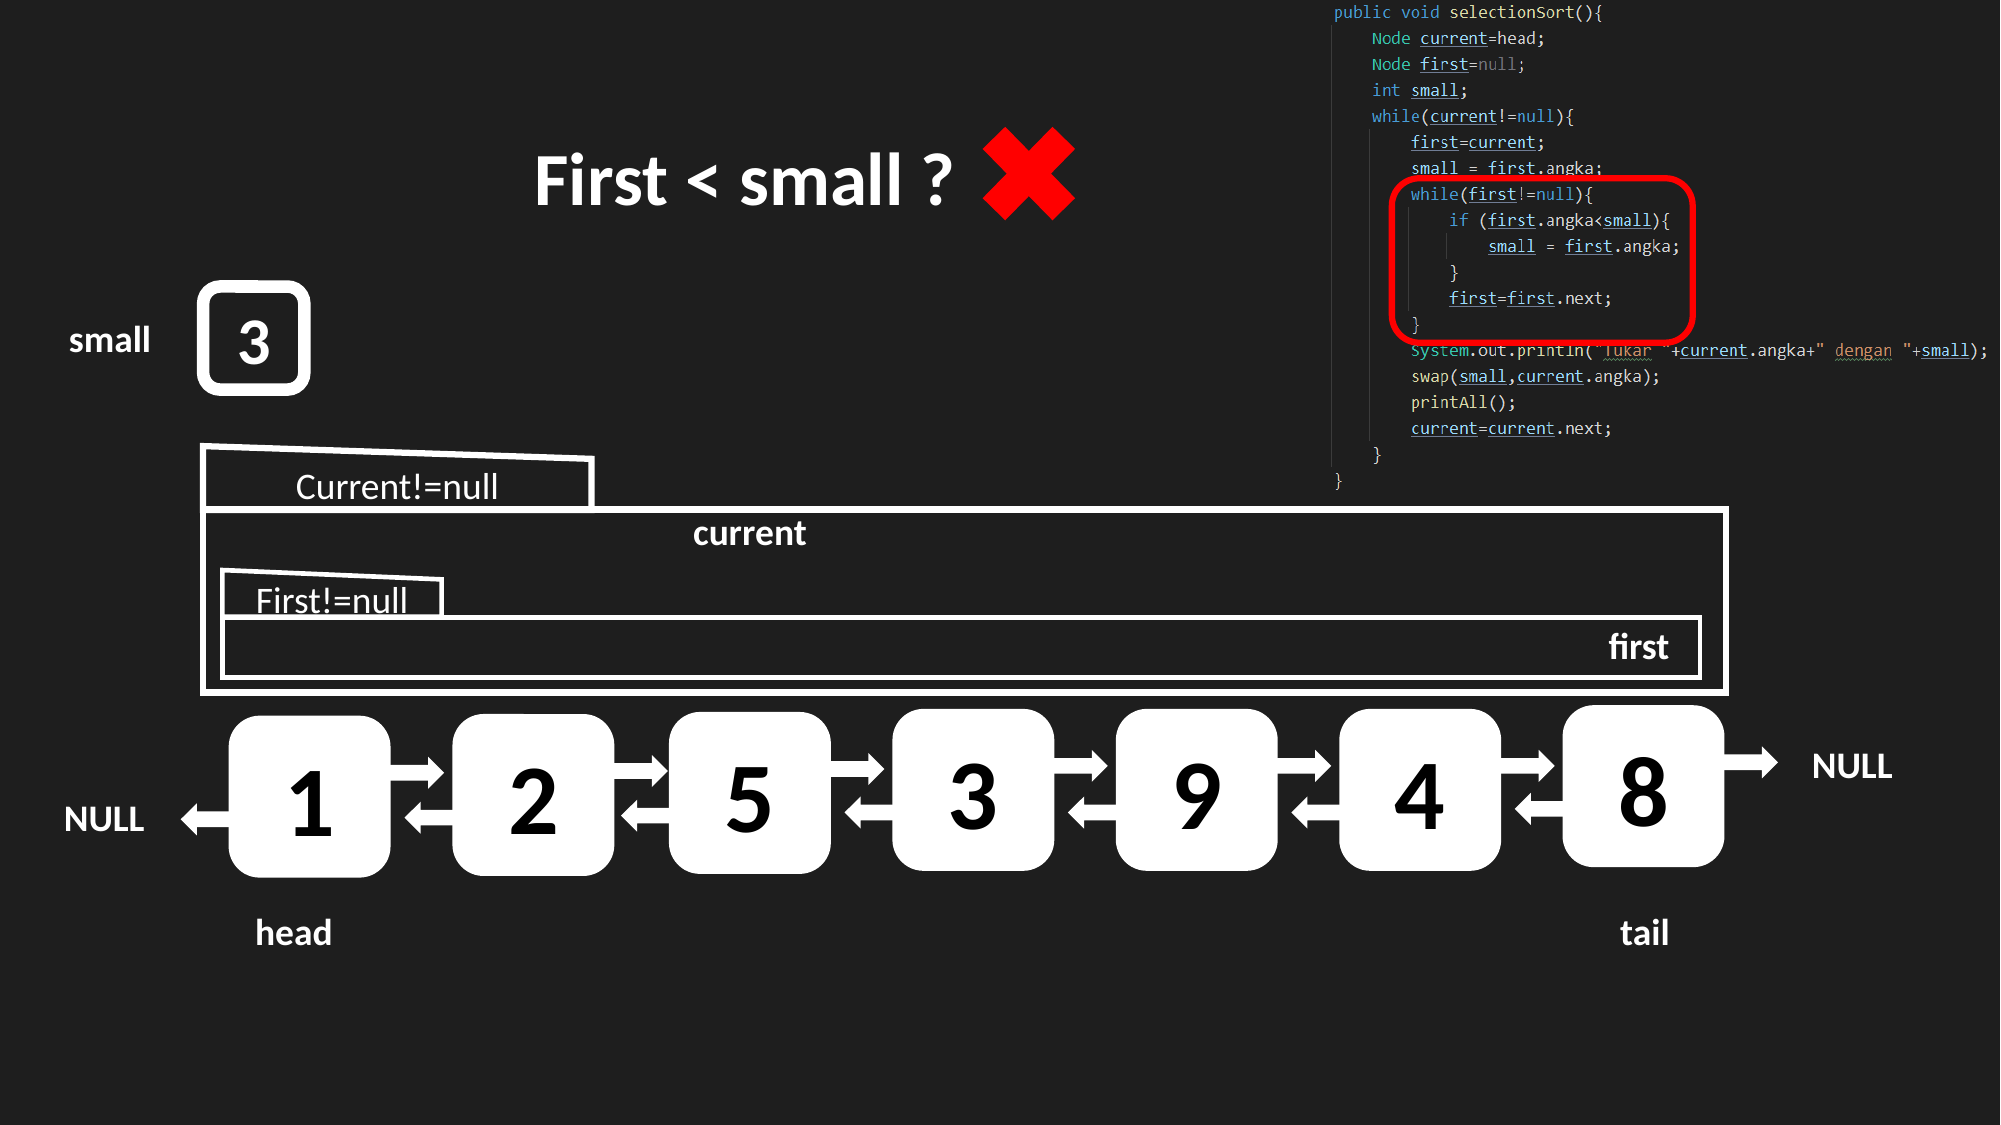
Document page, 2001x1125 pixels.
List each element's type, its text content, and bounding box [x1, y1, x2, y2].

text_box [1069, 715, 1292, 865]
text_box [622, 718, 883, 868]
text_box First < small ? [519, 122, 972, 228]
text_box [406, 720, 667, 870]
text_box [222, 570, 1700, 678]
picture [1311, 0, 1996, 499]
text_box small [54, 307, 167, 368]
text_box tail [1605, 900, 1685, 961]
text_box NULL [48, 786, 160, 847]
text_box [203, 446, 1727, 693]
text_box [1516, 711, 1777, 861]
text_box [182, 721, 443, 872]
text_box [1292, 715, 1554, 865]
text_box 3 [202, 285, 306, 391]
text_box NULL [1797, 733, 1908, 794]
text_box [981, 125, 1077, 222]
text_box head [240, 900, 348, 961]
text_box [845, 715, 1069, 865]
